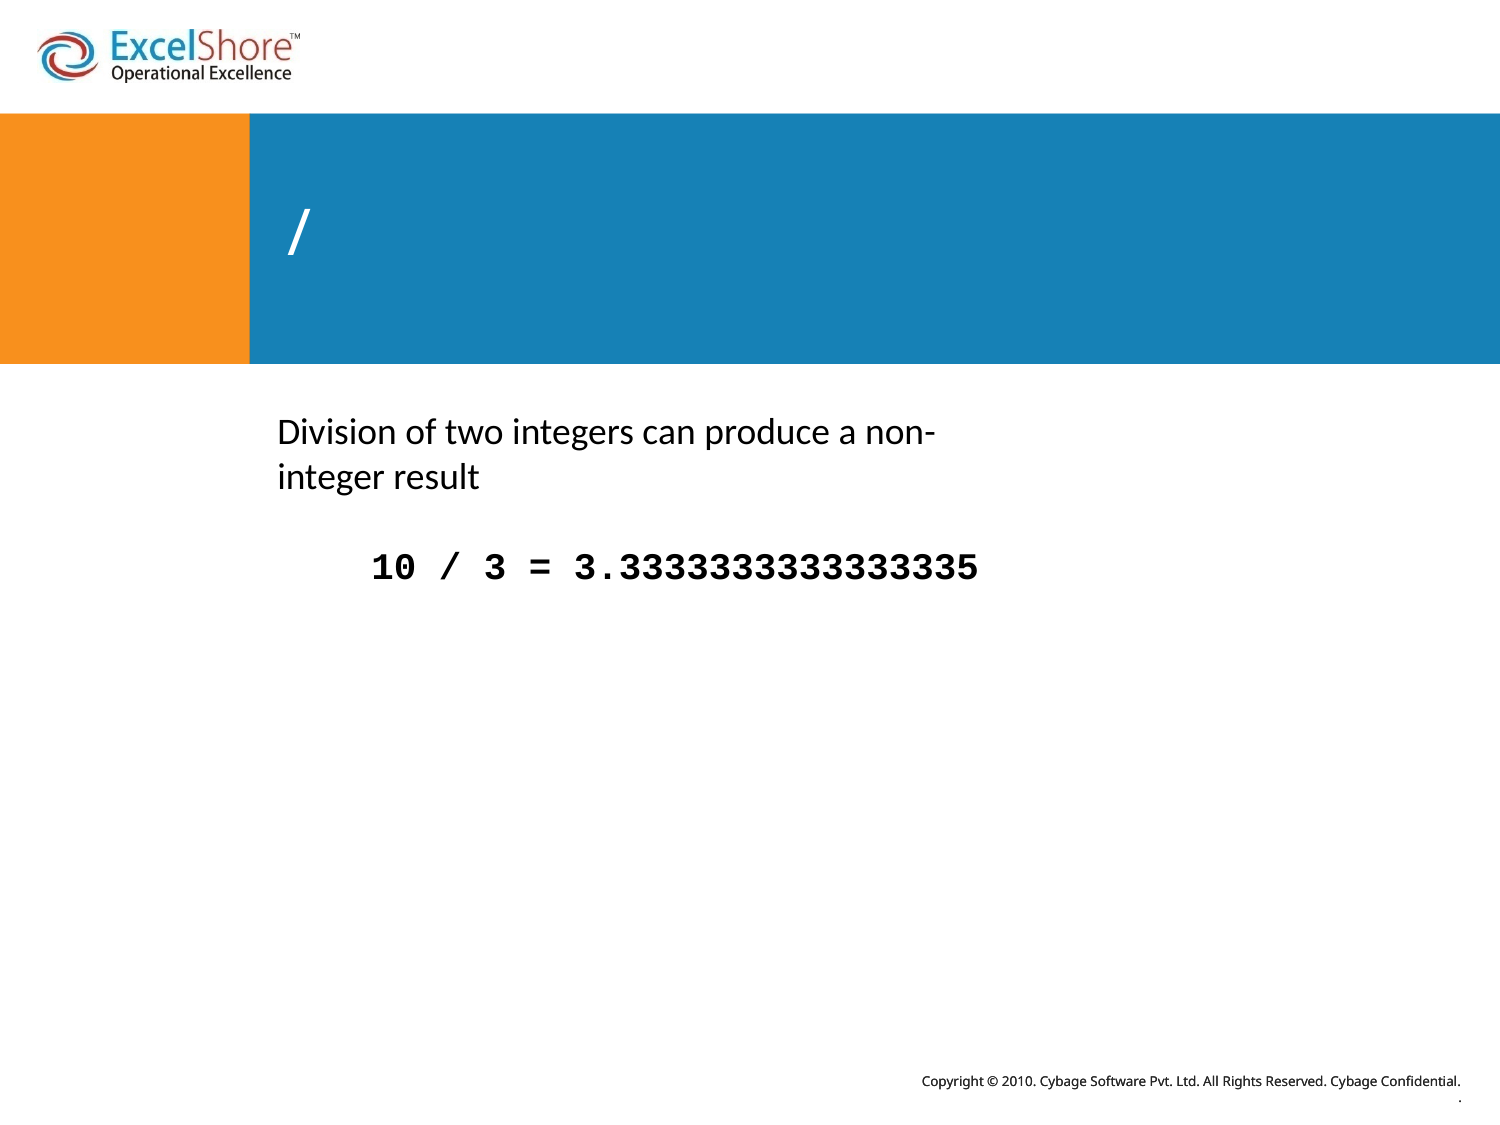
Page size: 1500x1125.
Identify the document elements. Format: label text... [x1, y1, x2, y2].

picture [37, 29, 300, 83]
text_box Division of two integers can produce a non-integer result 10 / 3 = 3.3333333333333335 [262, 399, 1013, 595]
title / [272, 183, 1463, 277]
